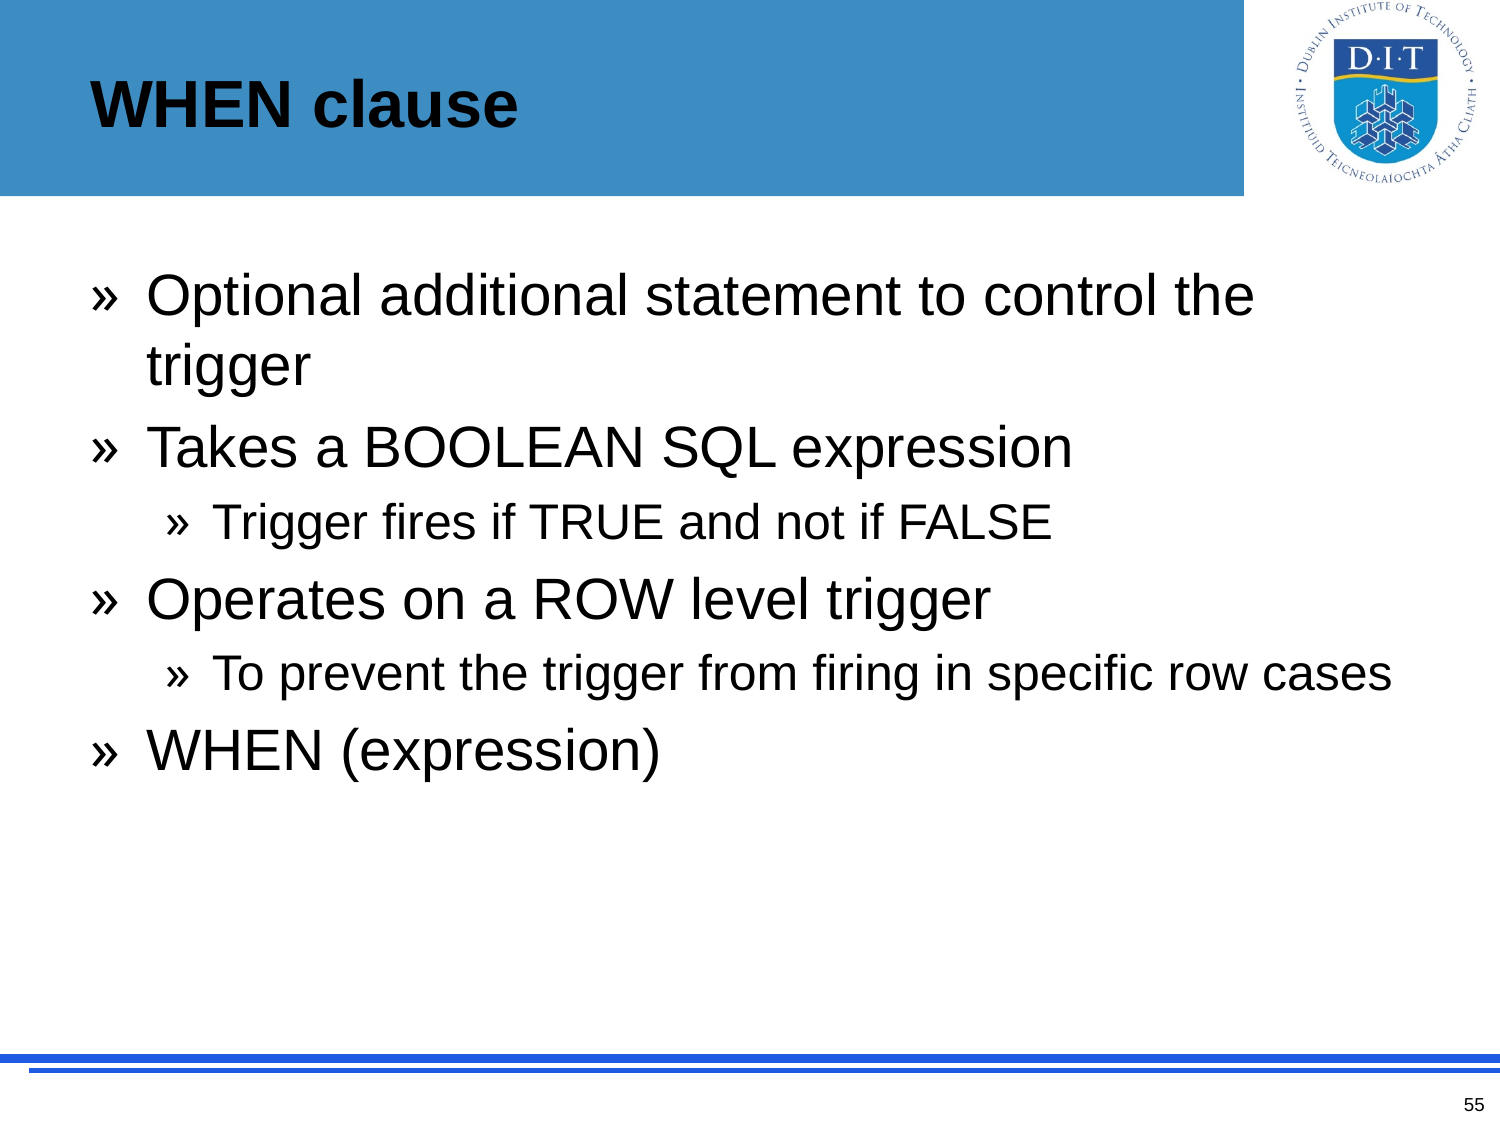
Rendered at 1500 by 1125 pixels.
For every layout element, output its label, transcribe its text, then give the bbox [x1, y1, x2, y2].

picture [1293, 0, 1478, 185]
list Optional additional statement to control the trigger Takes a BOOLEAN SQL expression Trigger fires if TRUE and not if FALSE Operates on a ROW level trigger To prevent the trigger from firing in specific row cases WHEN (expression) [74, 249, 1426, 1051]
slide_number 55 [1149, 1084, 1500, 1125]
title WHEN clause [74, 18, 1105, 182]
